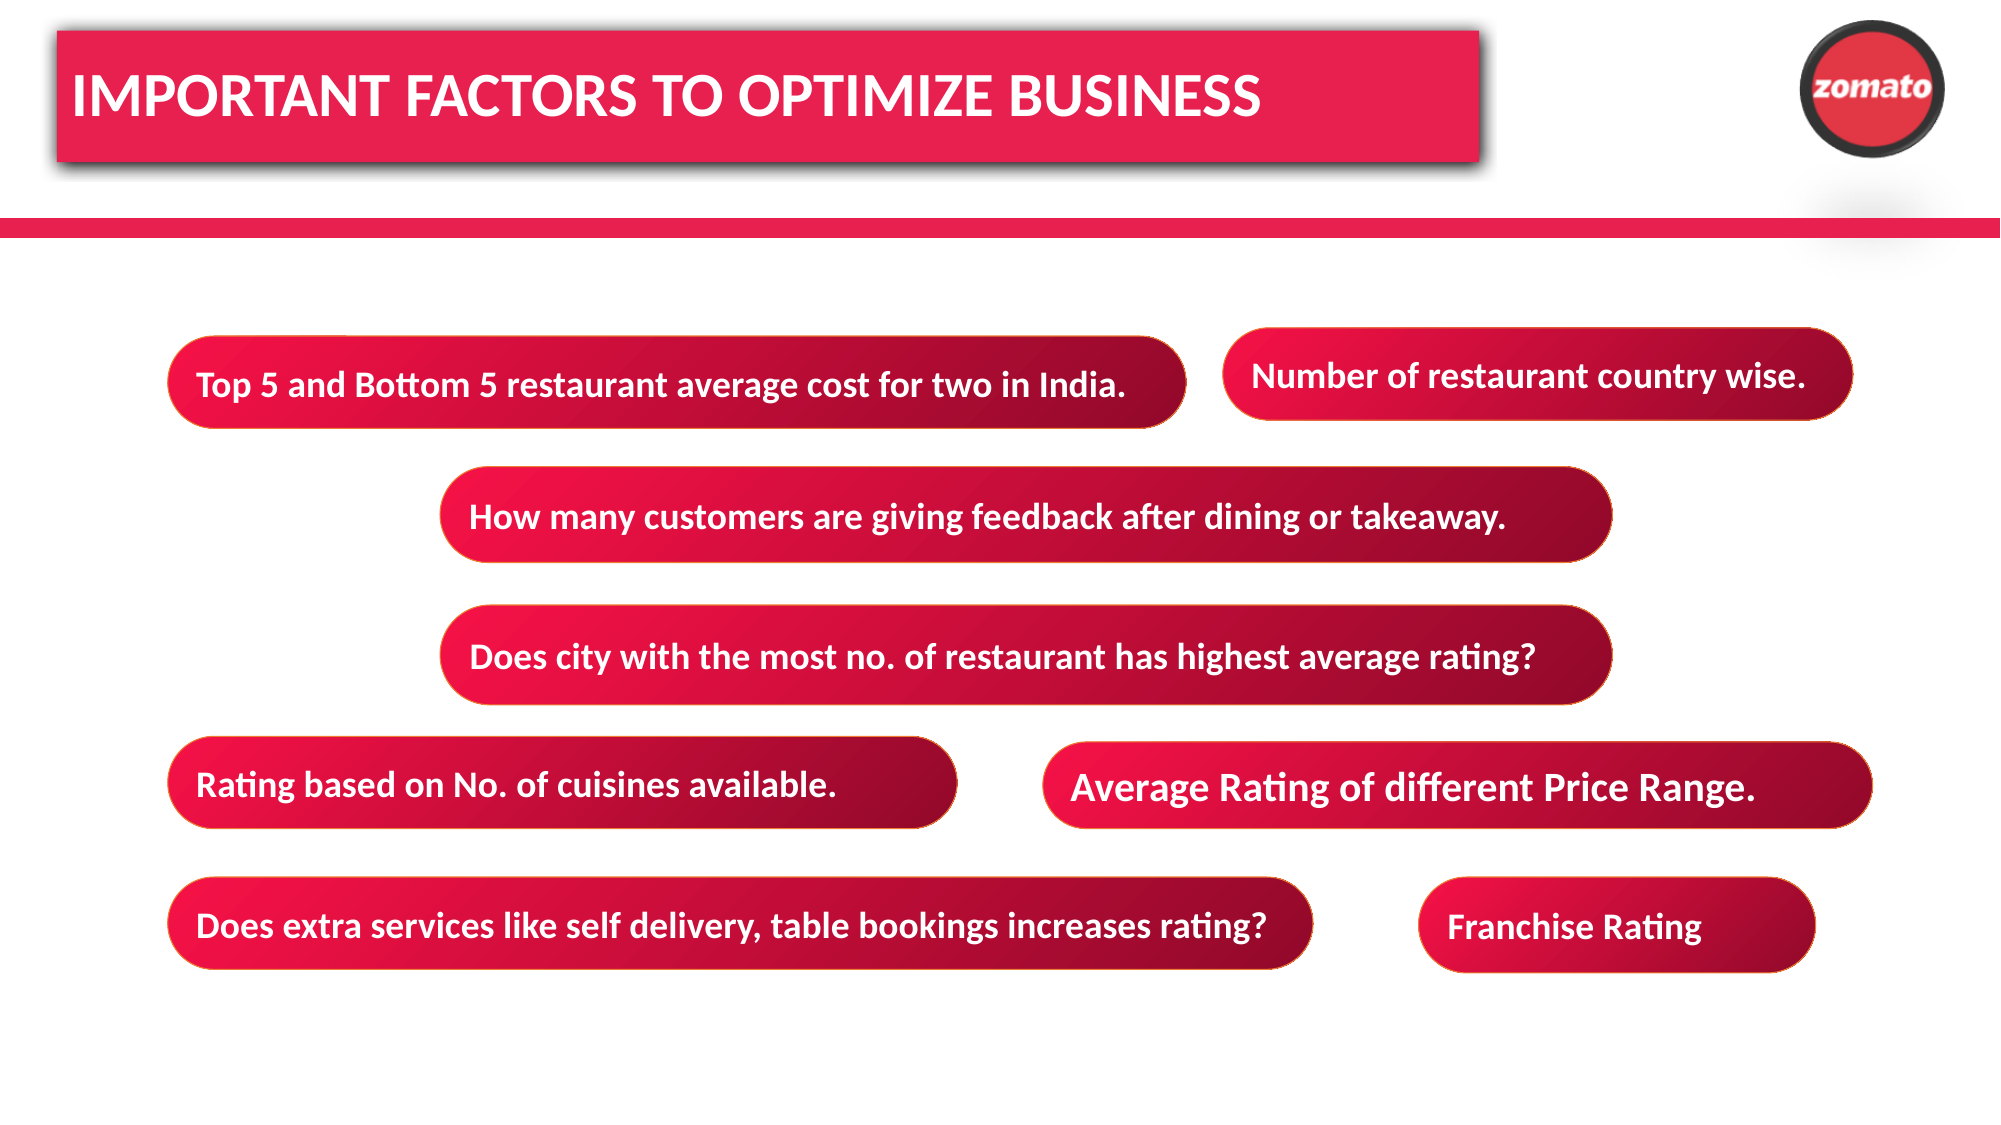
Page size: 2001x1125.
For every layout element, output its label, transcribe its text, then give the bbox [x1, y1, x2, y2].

text_box Rating based on No. of cuisines available. [167, 735, 958, 830]
text_box Average Rating of different Price Range. [1042, 741, 1874, 830]
text_box Does extra services like self delivery, table bookings increases rating? [167, 876, 1314, 970]
text_box Top 5 and Bottom 5 restaurant average cost for two in India. [167, 335, 1187, 429]
text_box Number of restaurant country wise. [1222, 327, 1854, 421]
text_box How many customers are giving feedback after dining or takeaway. [439, 466, 1613, 564]
text_box [0, 218, 1744, 238]
title IMPORTANT FACTORS TO OPTIMIZE BUSINESS [56, 30, 1480, 163]
text_box Franchise Rating [1418, 876, 1817, 974]
text_box Does city with the most no. of restaurant has highest average rating? [439, 604, 1613, 706]
picture [1744, 18, 2000, 299]
